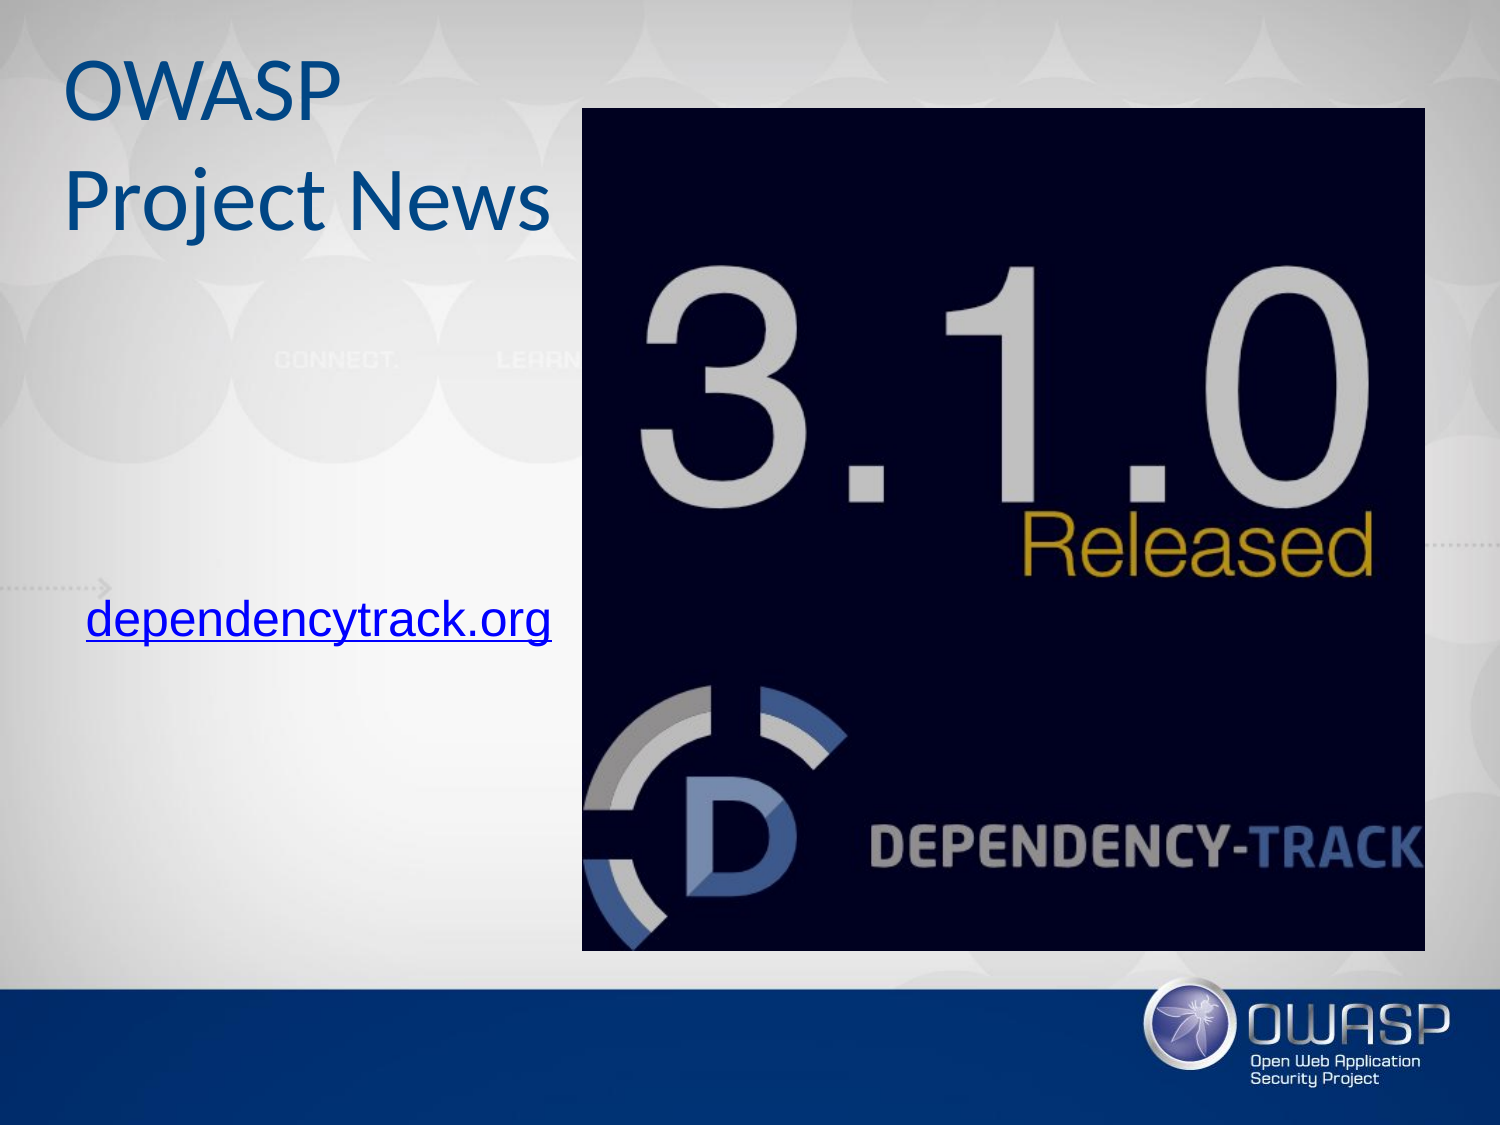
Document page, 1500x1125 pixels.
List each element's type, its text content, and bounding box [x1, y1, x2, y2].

title OWASP Project News [48, 45, 1425, 233]
picture [0, 0, 1500, 1125]
text_box dependencytrack.org [70, 292, 577, 951]
